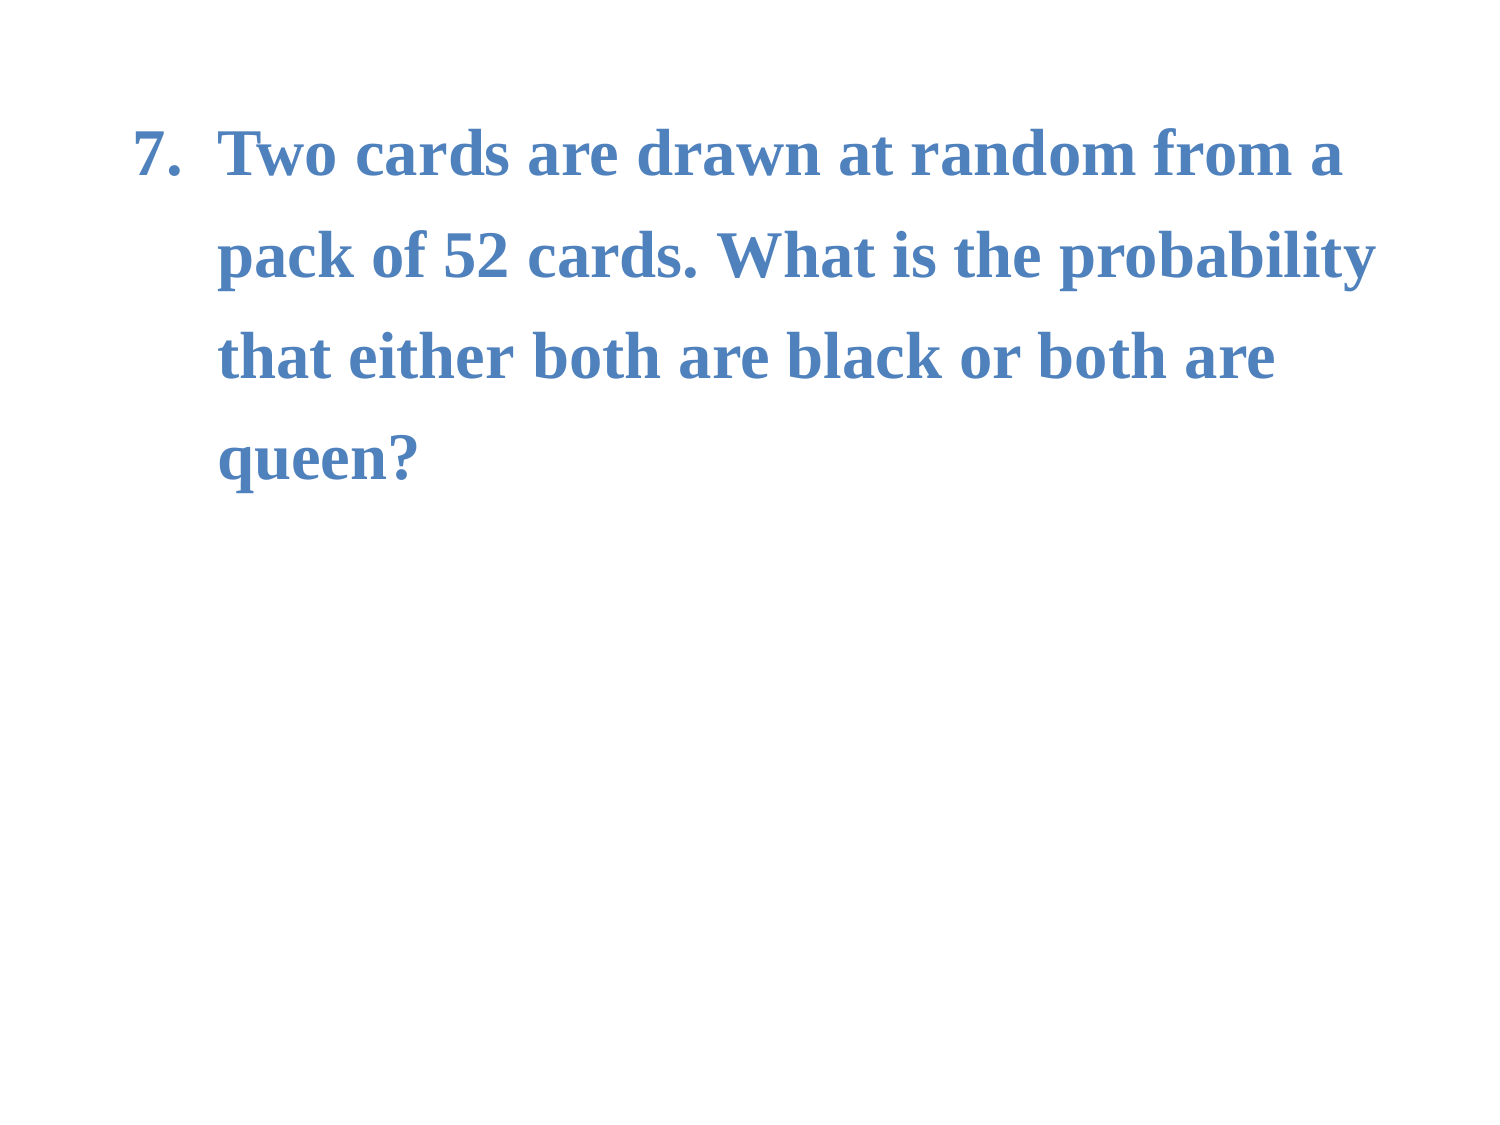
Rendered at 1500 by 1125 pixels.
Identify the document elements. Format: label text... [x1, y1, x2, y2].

title Two cards are drawn at random from a pack of 52 cards. What is the probability that either both are black or both are queen? [112, 75, 1425, 494]
